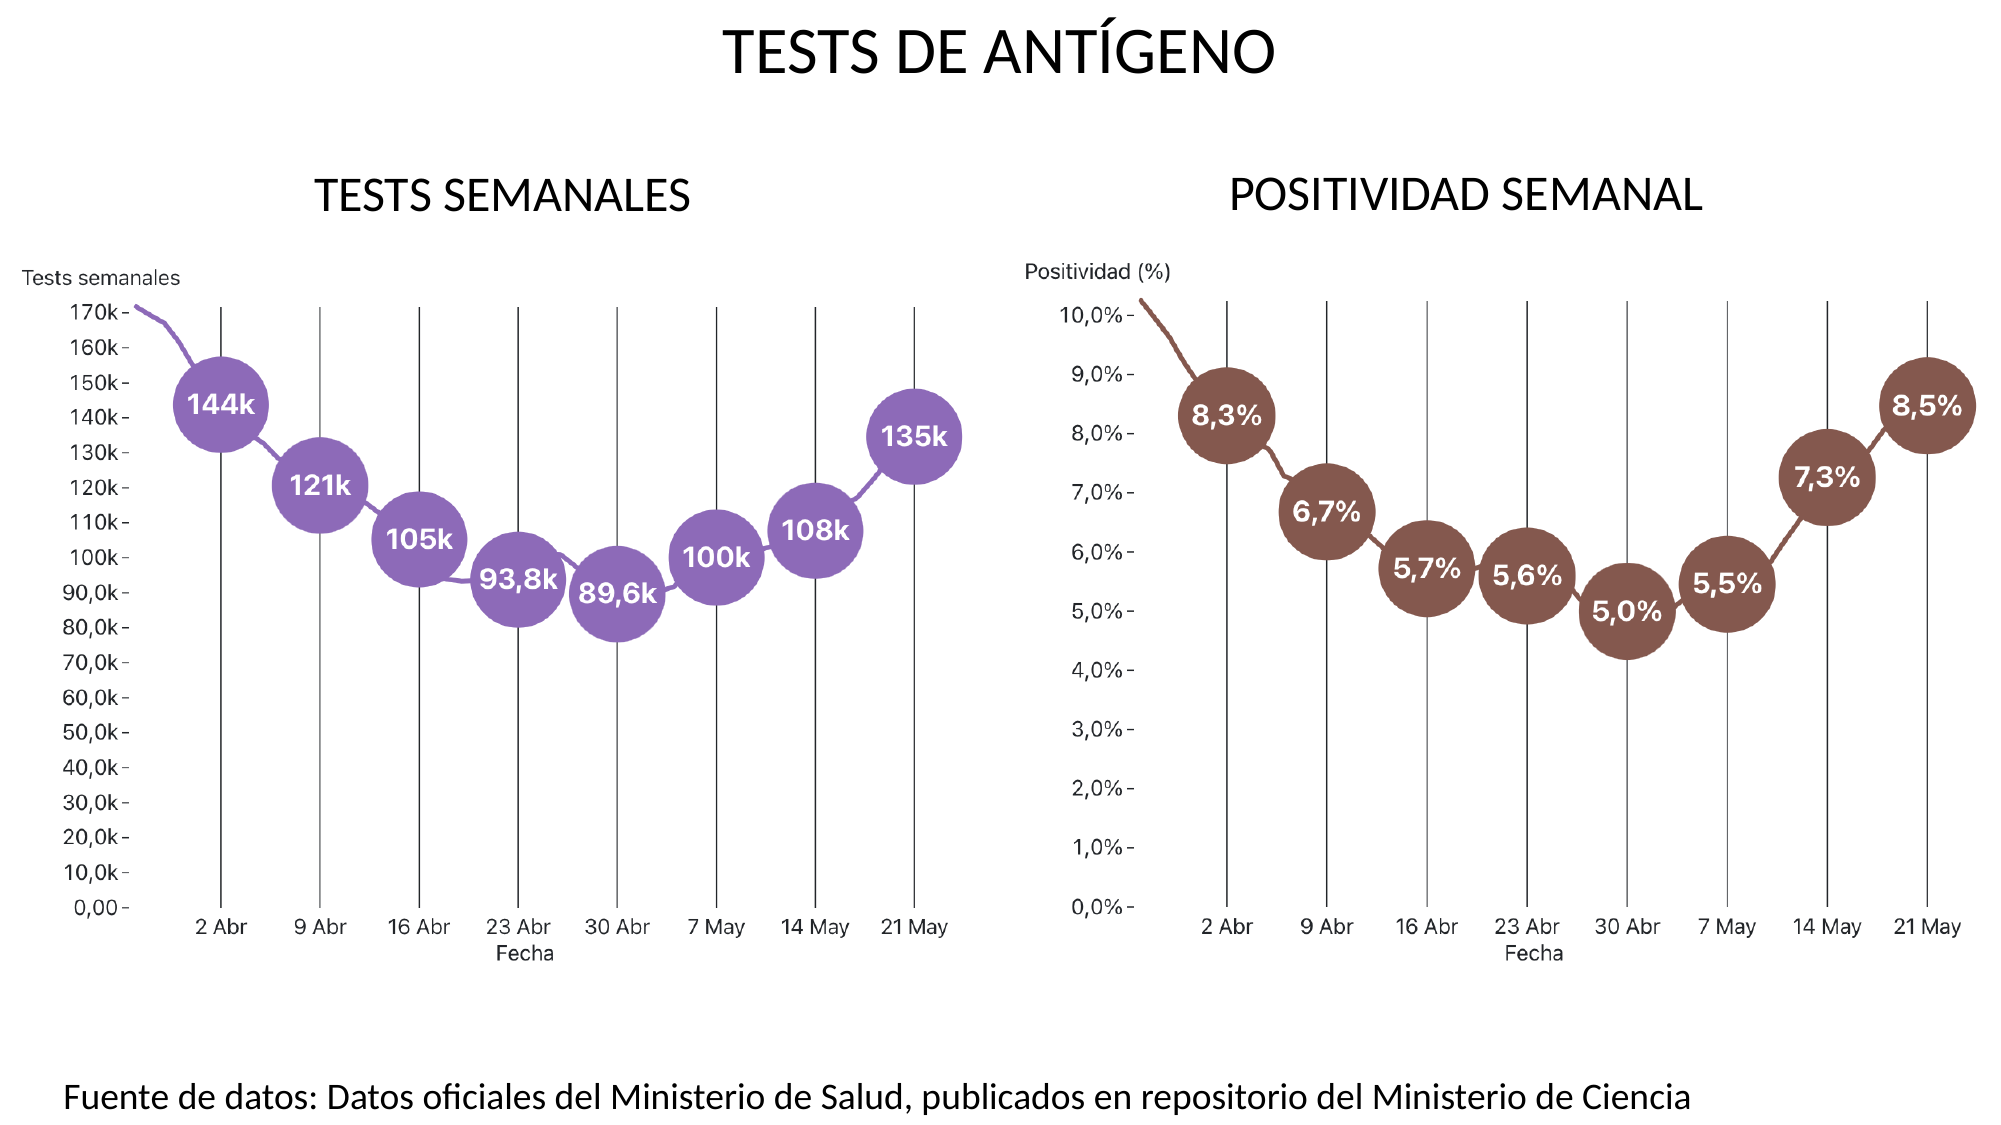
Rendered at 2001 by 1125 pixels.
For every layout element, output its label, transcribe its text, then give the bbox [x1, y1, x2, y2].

picture [6, 255, 974, 973]
text_box TESTS SEMANALES [299, 154, 707, 229]
text_box TESTS DE ANTÍGENO [708, 0, 1292, 95]
text_box POSITIVIDAD SEMANAL [1214, 152, 1719, 228]
picture [1017, 255, 1986, 973]
